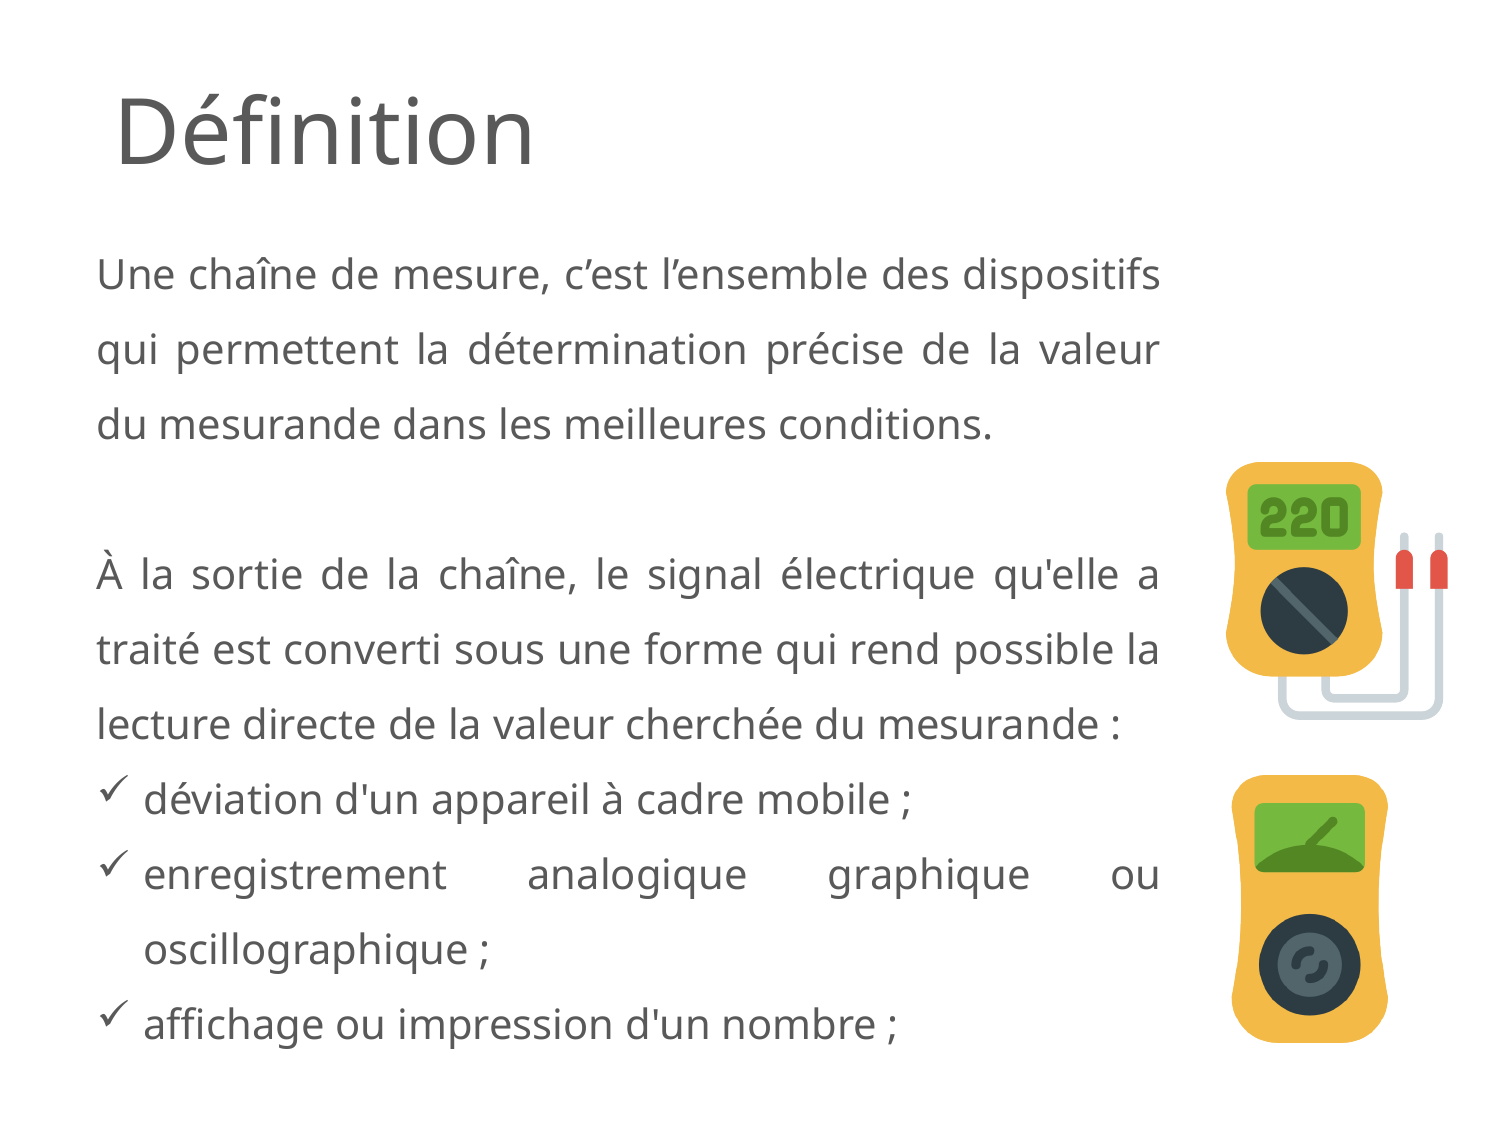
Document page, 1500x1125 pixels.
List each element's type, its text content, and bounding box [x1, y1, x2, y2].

picture [1176, 775, 1443, 1043]
text_box Une chaîne de mesure, c’est l’ensemble des dispositifs qui permettent la détermination précise de la valeur du mesurande dans les meilleures conditions. À la sortie de la chaîne, le signal électrique qu'elle a traité est converti sous une forme qui rend possible la lecture directe de la valeur cherchée du mesurande : déviation d'un appareil à cadre mobile ; enregistrement analogique graphique ou oscillographique ; affichage ou impression d'un nombre ; [81, 215, 1177, 1101]
title Définition [98, 53, 1393, 216]
picture [1208, 462, 1466, 720]
